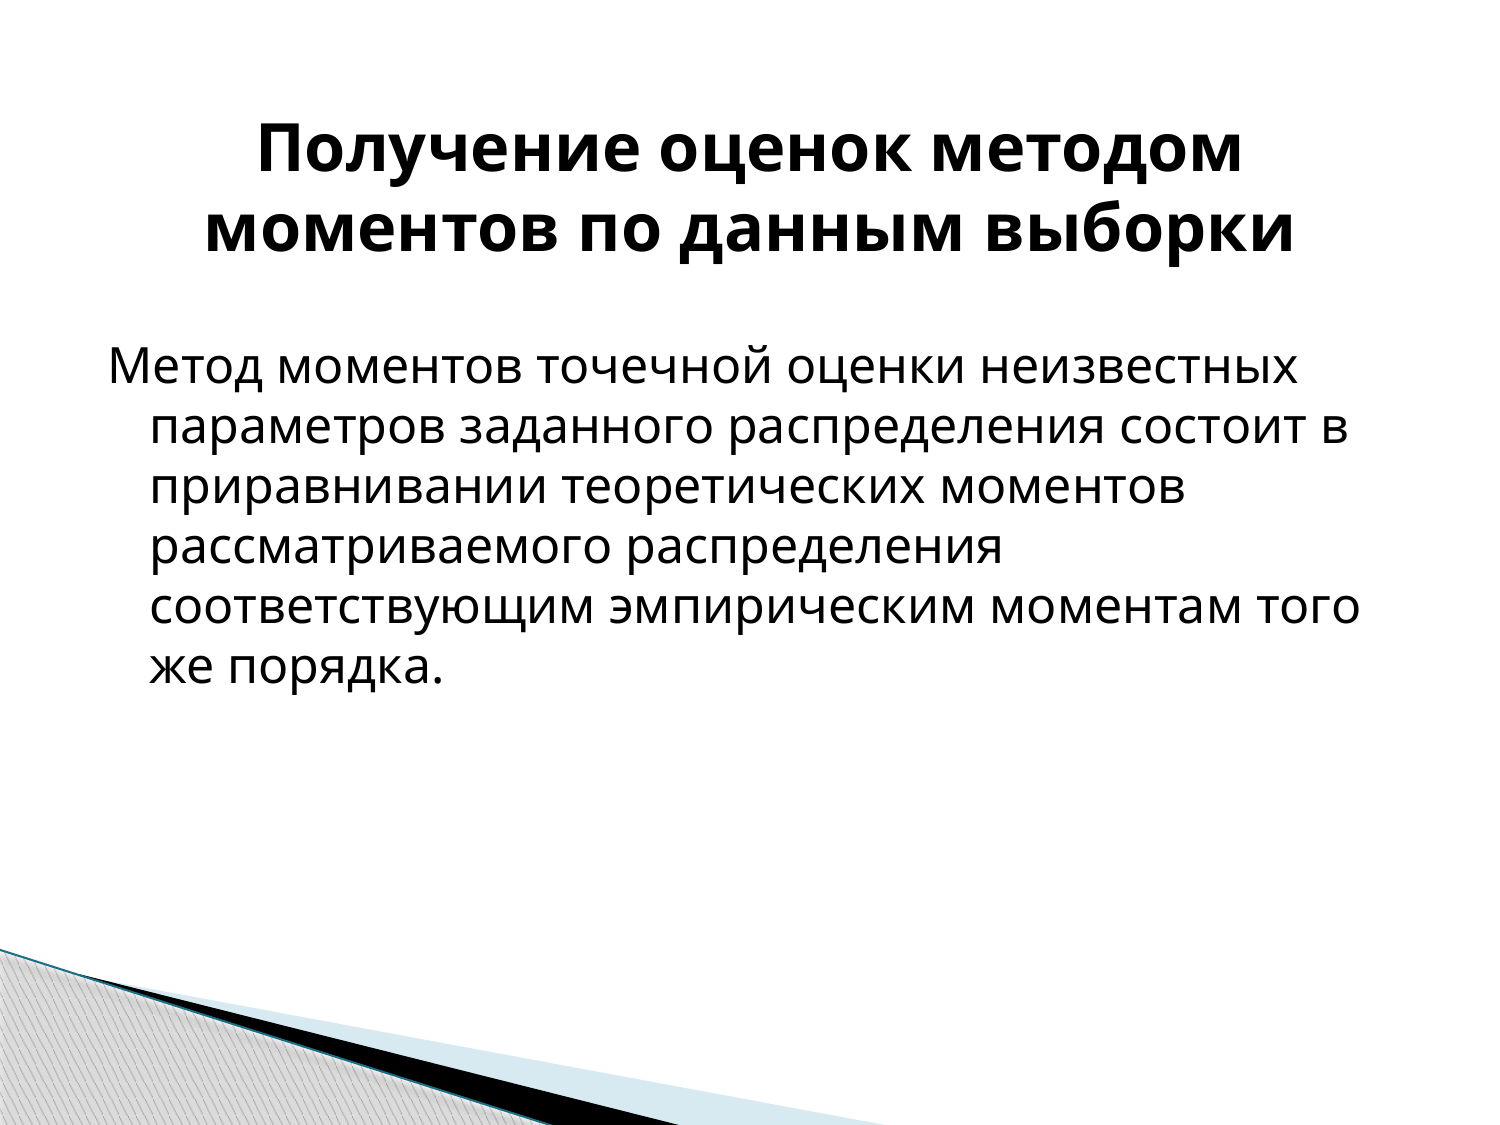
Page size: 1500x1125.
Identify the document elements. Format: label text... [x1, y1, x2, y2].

text_box Получение оценок методом моментов по данным выборки [74, 66, 1425, 303]
list Метод моментов точечной оценки неизвестных параметров заданного распределения состоит в приравнивании теоретических моментов рассматриваемого распределения соответствующим эмпирическим моментам того же порядка. [75, 326, 1425, 823]
